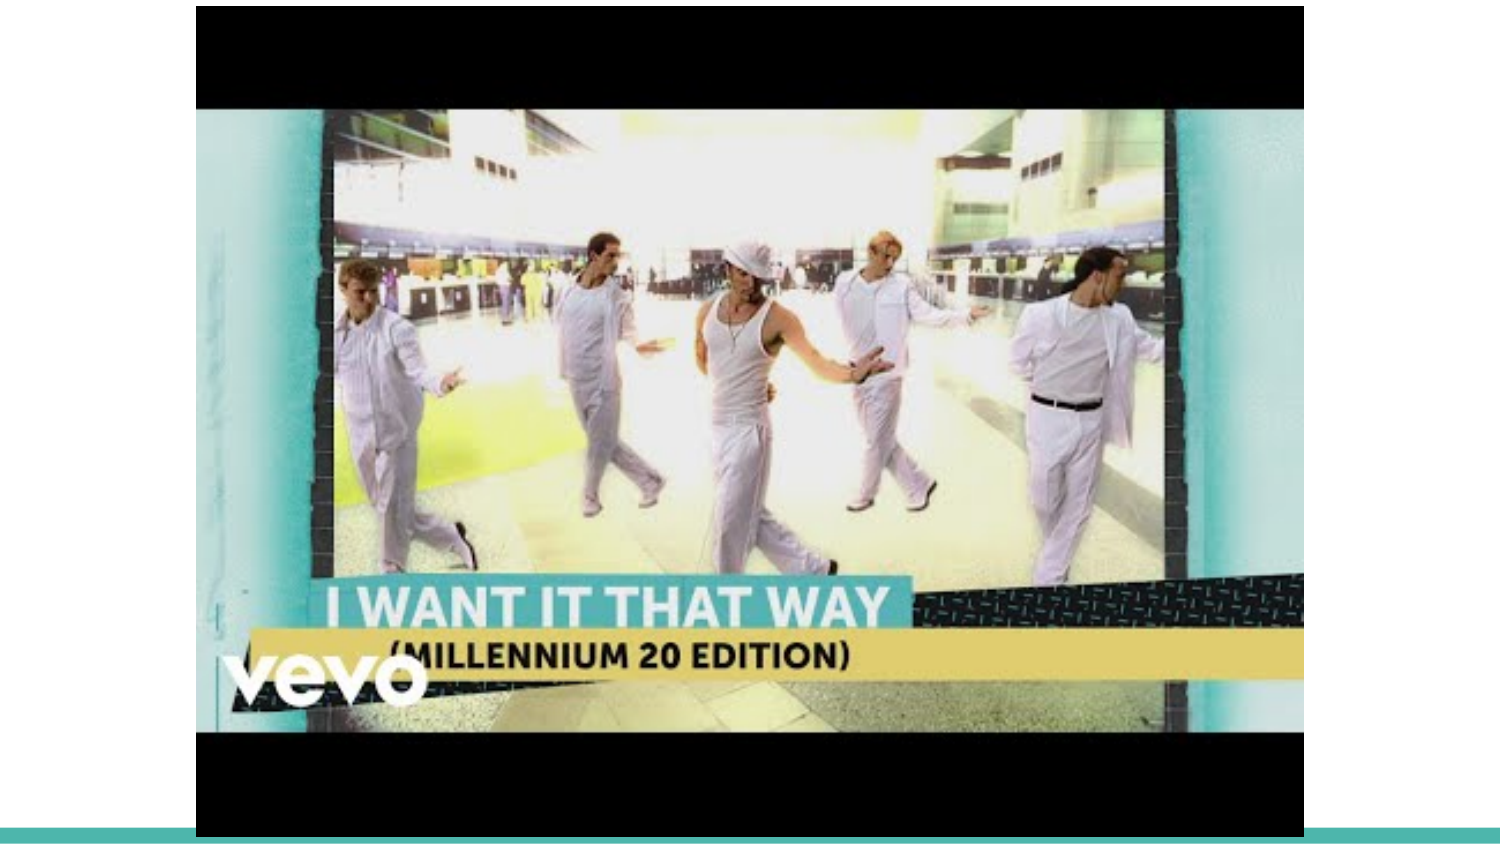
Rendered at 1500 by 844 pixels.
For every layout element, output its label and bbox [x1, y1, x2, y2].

picture [196, 6, 1304, 838]
